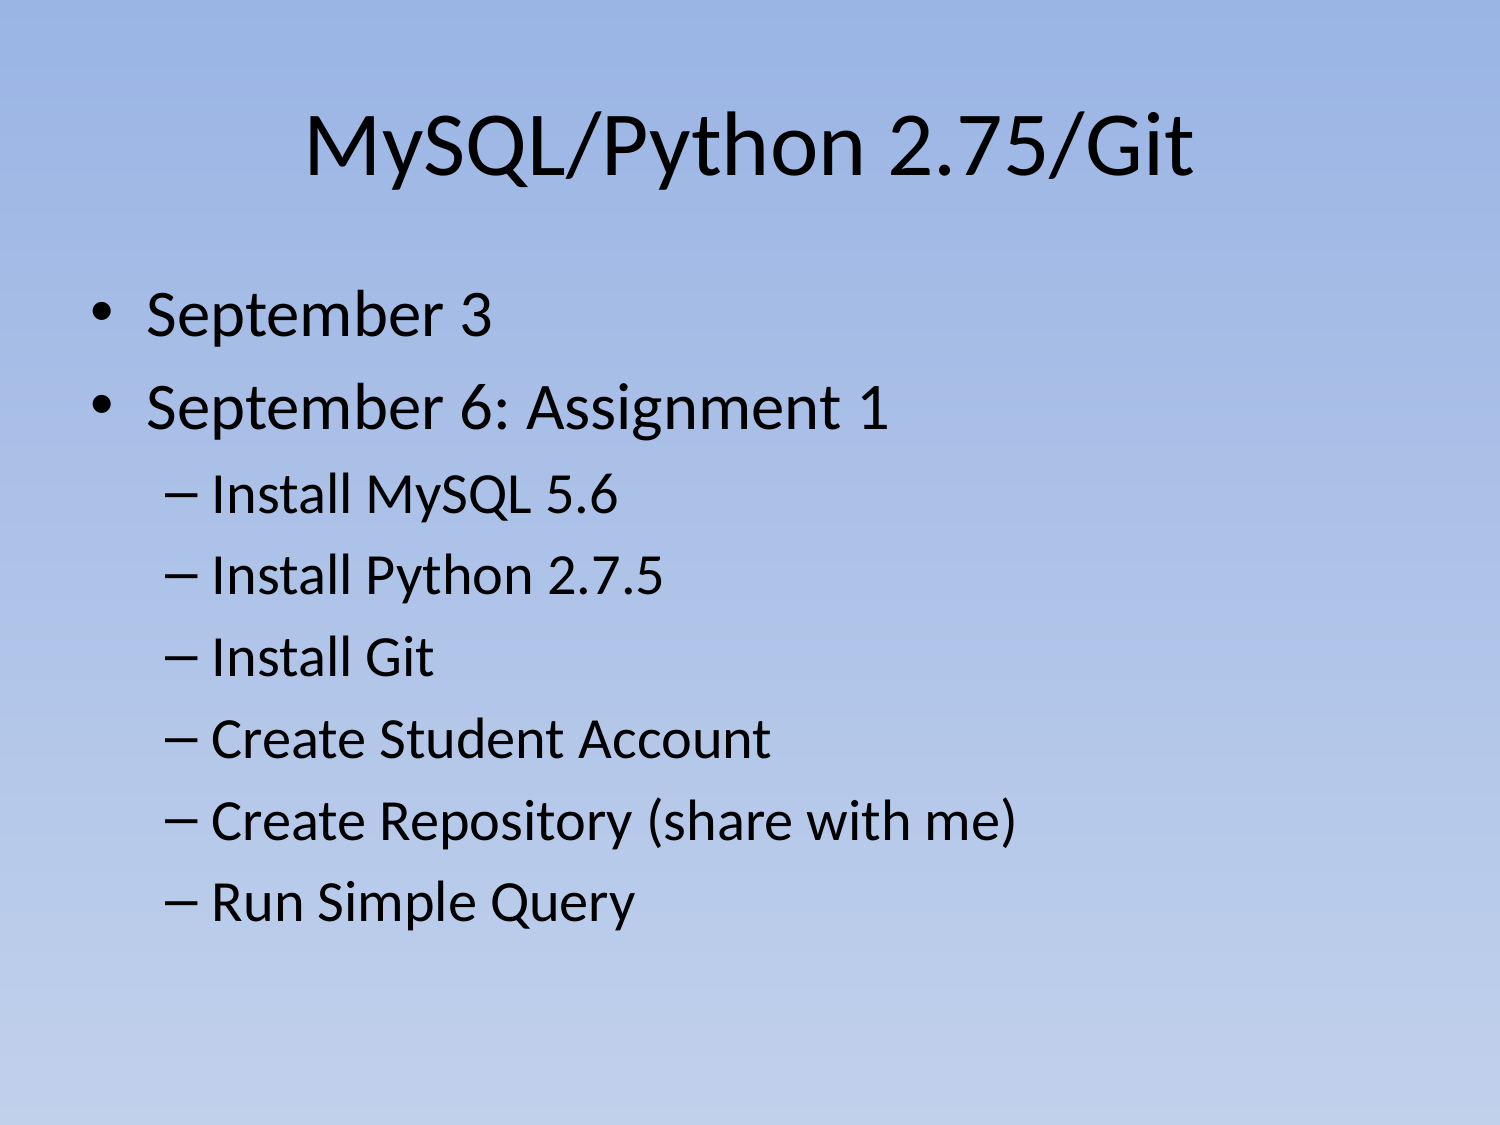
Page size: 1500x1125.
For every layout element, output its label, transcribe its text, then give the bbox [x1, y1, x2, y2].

list September 3 September 6: Assignment 1 Install MySQL 5.6 Install Python 2.7.5 Install Git Create Student Account Create Repository (share with me) Run Simple Query [75, 262, 1425, 1005]
title MySQL/Python 2.75/Git [75, 45, 1425, 233]
